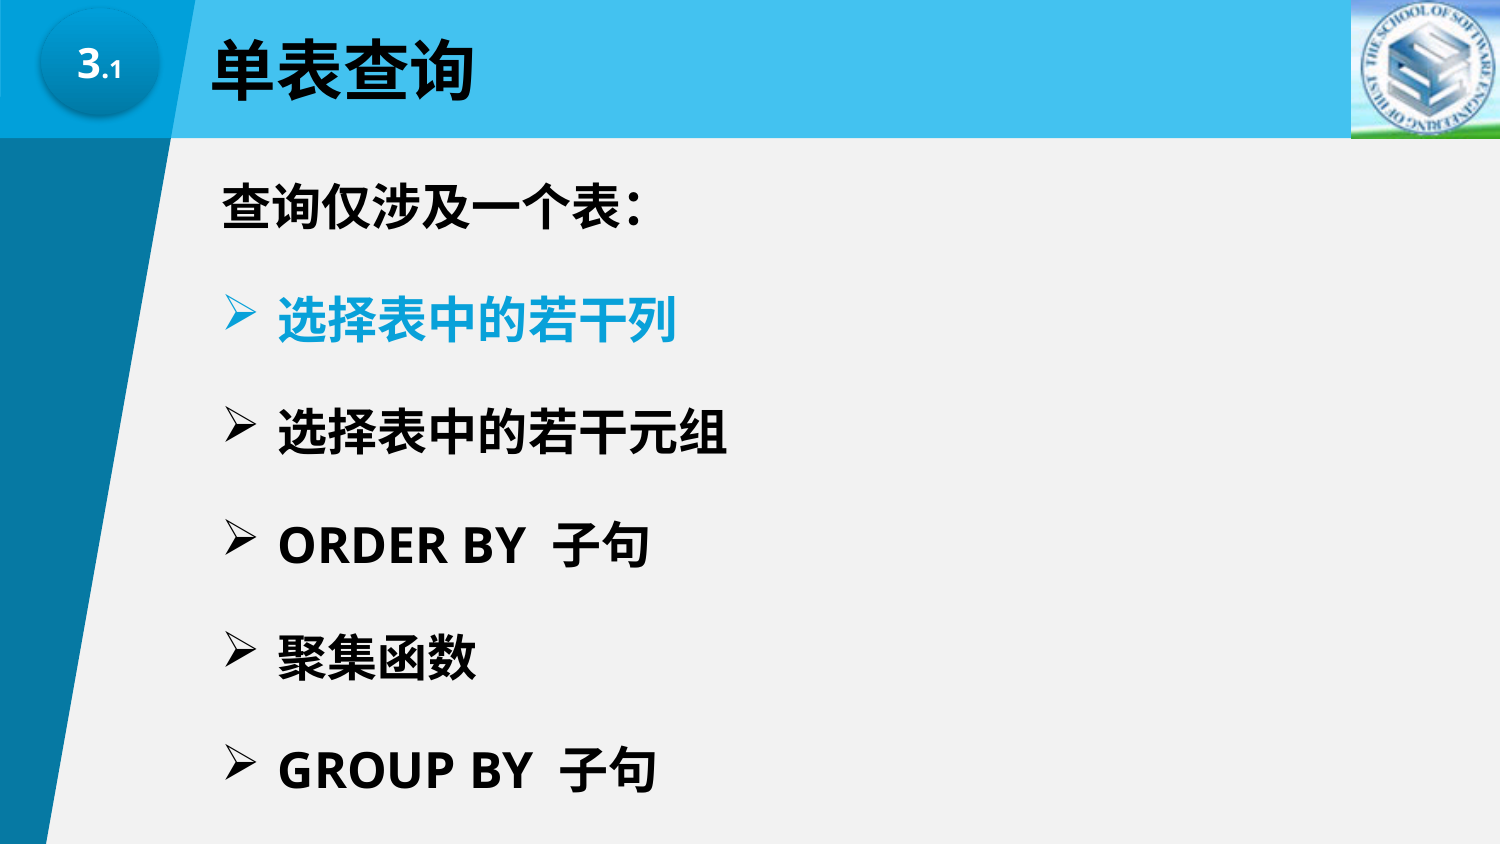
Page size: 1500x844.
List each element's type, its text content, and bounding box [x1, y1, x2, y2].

picture [1351, 0, 1500, 139]
text_box 3.1 [41, 8, 160, 115]
list 查询仅涉及一个表： 选择表中的若干列 选择表中的若干元组 ORDER BY 子句 聚集函数 GROUP BY 子句 [206, 150, 1093, 824]
title 单表查询 [194, 0, 697, 139]
